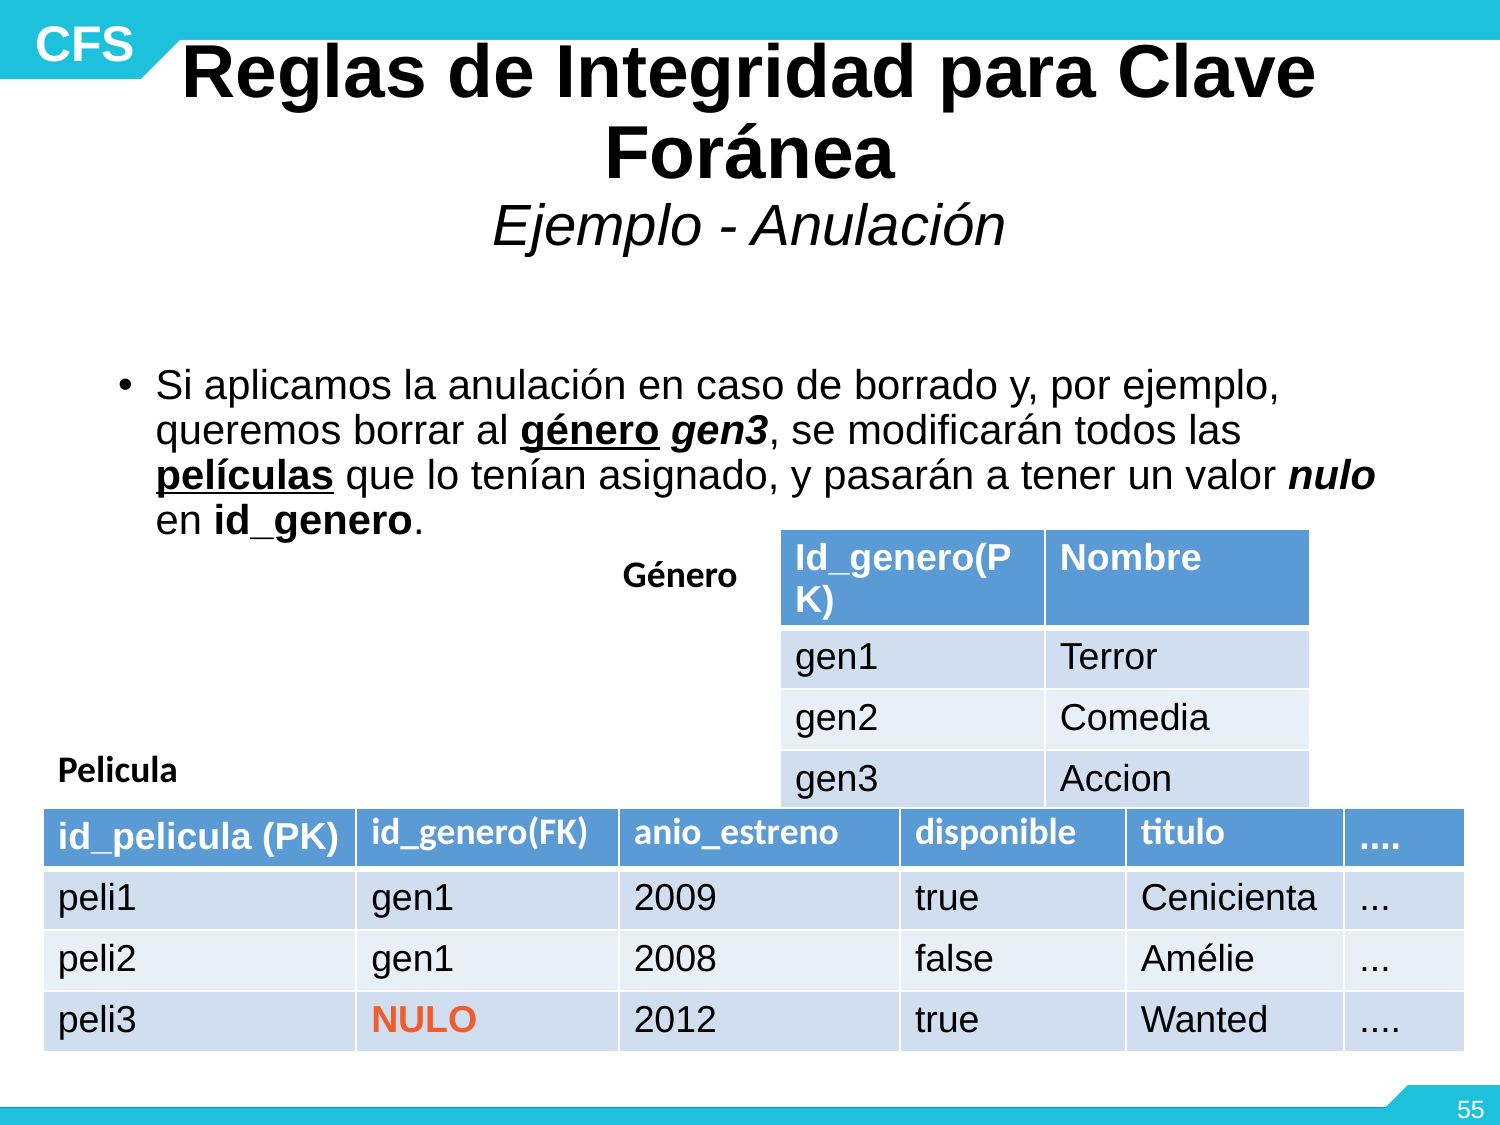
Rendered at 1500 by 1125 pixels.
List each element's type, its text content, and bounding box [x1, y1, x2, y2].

table_cell 2009 [620, 872, 899, 929]
table_cell Accion [1046, 751, 1309, 807]
table_cell false [901, 931, 1125, 990]
list Si aplicamos la anulación en caso de borrado y, por ejemplo, queremos borrar al género gen3, se modificarán todos las películas que lo tenían asignado, y pasarán a tener un valor nulo en id_genero. [103, 356, 1397, 559]
table_cell NULO [357, 992, 618, 1051]
table_cell .... [1345, 992, 1464, 1051]
table_cell peli2 [44, 931, 355, 990]
table_cell ... [1345, 931, 1464, 990]
table_cell ... [1345, 872, 1464, 929]
table_cell Cenicienta [1127, 872, 1343, 929]
table_cell gen2 [781, 690, 1044, 749]
table_cell true [901, 992, 1125, 1051]
table_cell peli1 [44, 872, 355, 929]
text_box Género [607, 542, 754, 603]
table_cell peli3 [44, 992, 355, 1051]
table_cell 2008 [620, 931, 899, 990]
table_header disponible [901, 809, 1125, 866]
table_cell gen3 [781, 751, 1044, 807]
text_box Pelicula [42, 737, 195, 798]
table_cell true [901, 872, 1125, 929]
table_cell Wanted [1127, 992, 1343, 1051]
table_header Id_genero(PK) [781, 530, 1044, 625]
table_header .... [1345, 809, 1464, 866]
table_cell Comedia [1046, 690, 1309, 749]
table_header Nombre [1046, 530, 1309, 625]
table_cell gen1 [357, 931, 618, 990]
table_cell gen1 [357, 872, 618, 929]
table_cell gen1 [781, 631, 1044, 688]
table_cell Terror [1046, 631, 1309, 688]
slide_number ‹#› [1408, 1078, 1500, 1125]
table_cell Amélie [1127, 931, 1343, 990]
table_header id_genero(FK) [357, 809, 618, 866]
table_header anio_estreno [620, 809, 899, 866]
table_header id_pelicula (PK) [44, 809, 355, 866]
title Reglas de Integridad para Clave Foránea Ejemplo - Anulación [103, 45, 1397, 246]
table_cell 2012 [620, 992, 899, 1051]
table_header titulo [1127, 809, 1343, 866]
